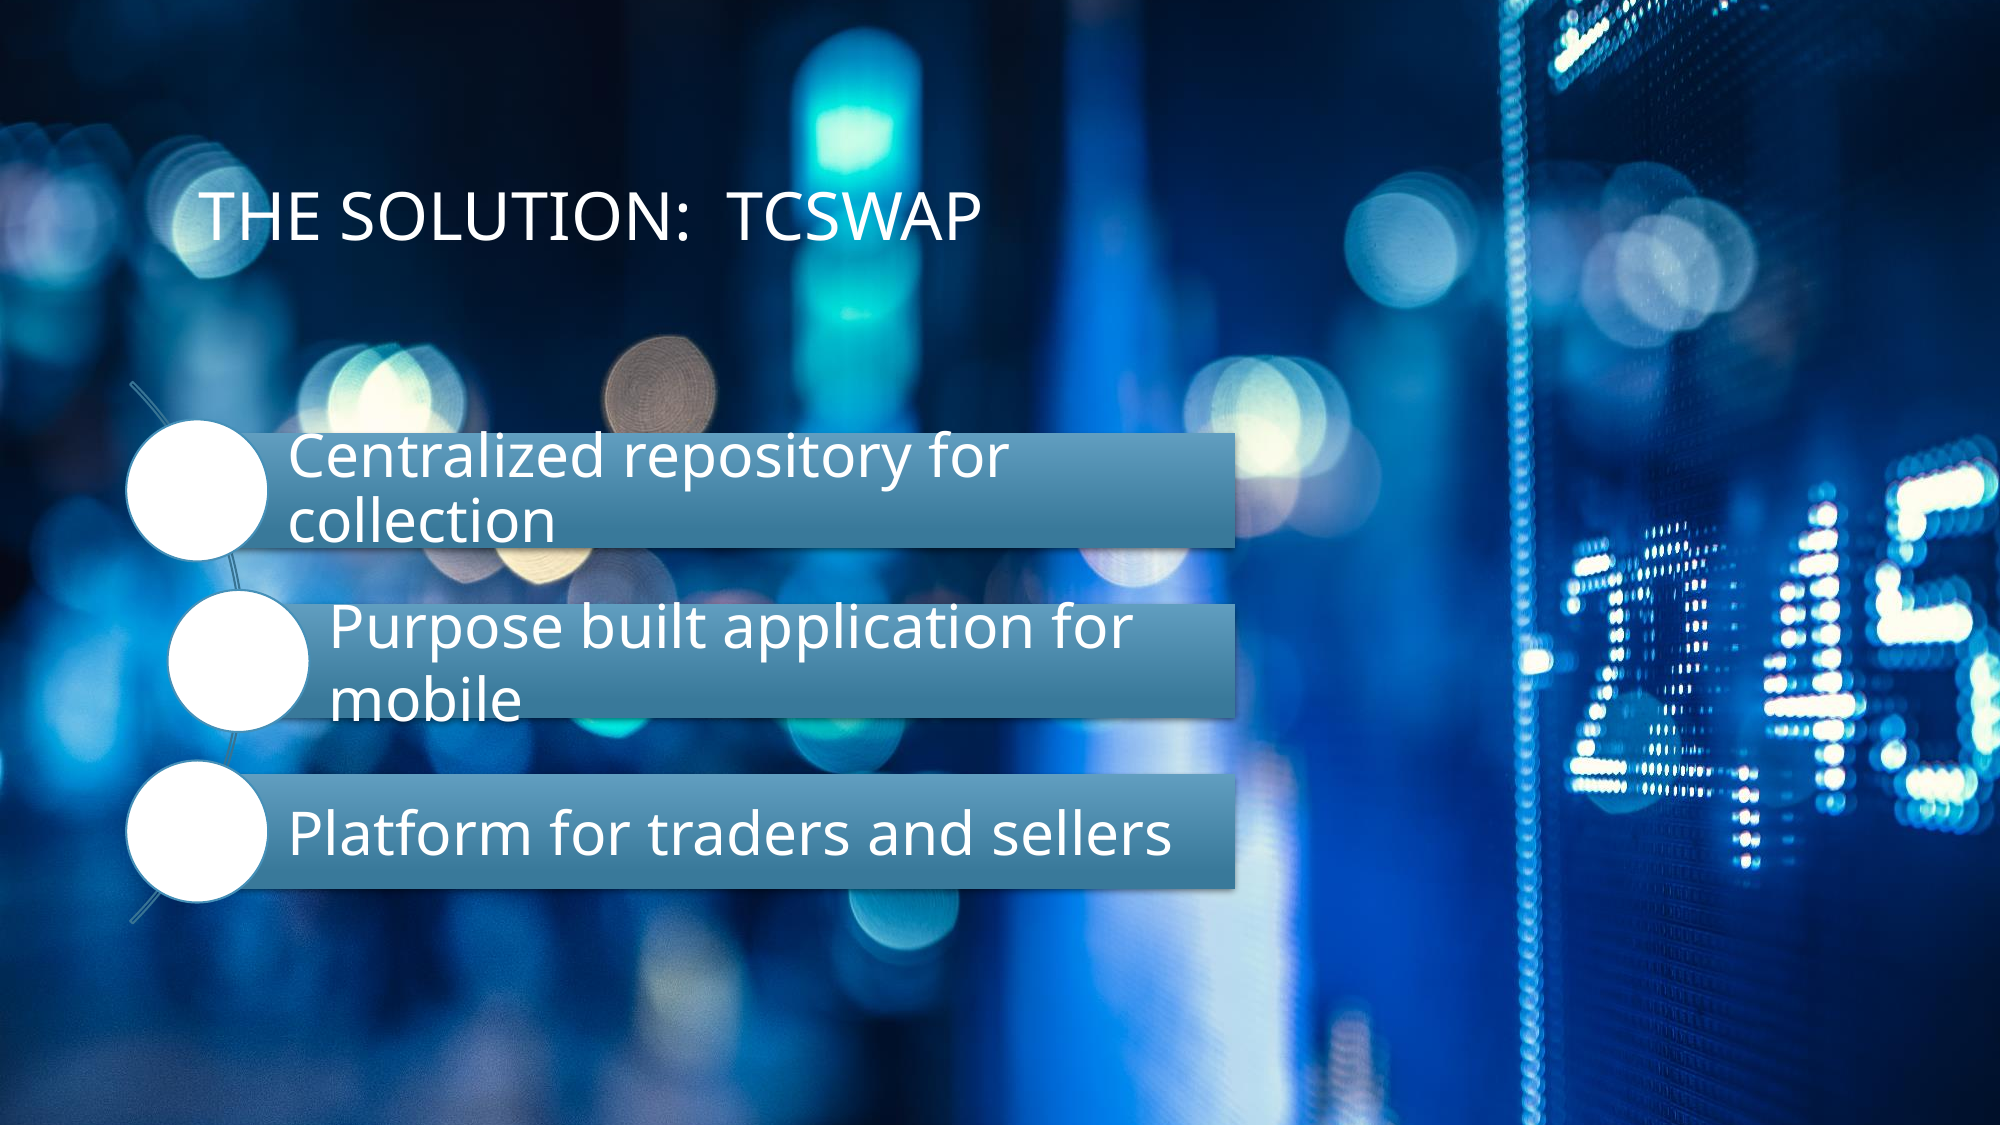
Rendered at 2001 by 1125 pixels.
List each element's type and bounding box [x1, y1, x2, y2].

list [117, 376, 1243, 946]
picture [0, 0, 2000, 1125]
